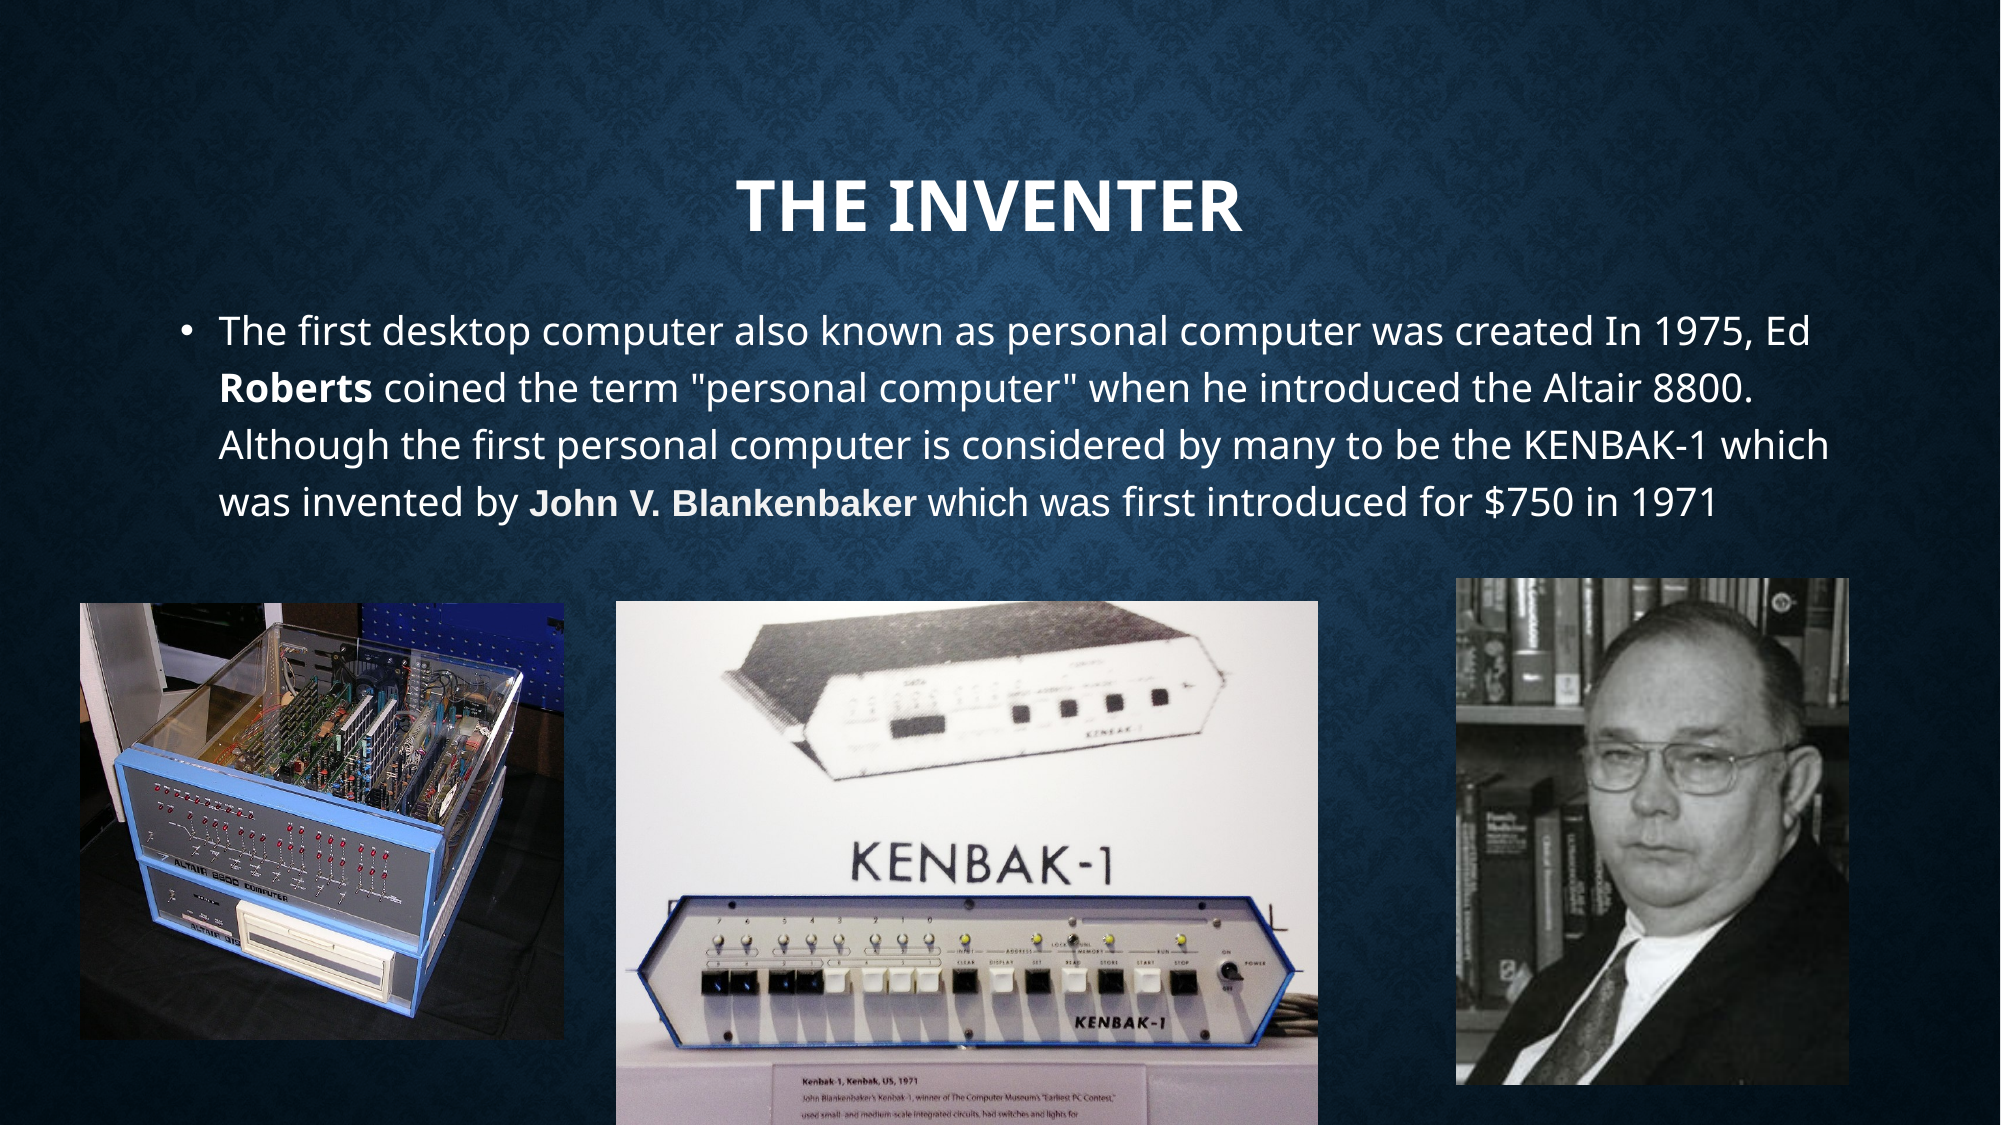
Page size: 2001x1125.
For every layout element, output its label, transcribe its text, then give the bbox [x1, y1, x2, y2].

title The Inventer [149, 99, 1849, 318]
picture [1456, 578, 1850, 1086]
list The first desktop computer also known as personal computer was created In 1975, Ed Roberts coined the term "personal computer" when he introduced the Altair 8800. Although the first personal computer is considered by many to be the KENBAK-1 which was invented by John V. Blankenbaker which was first introduced for $750 in 1971 [165, 288, 1864, 579]
picture [80, 602, 565, 1040]
picture [615, 600, 1319, 1125]
